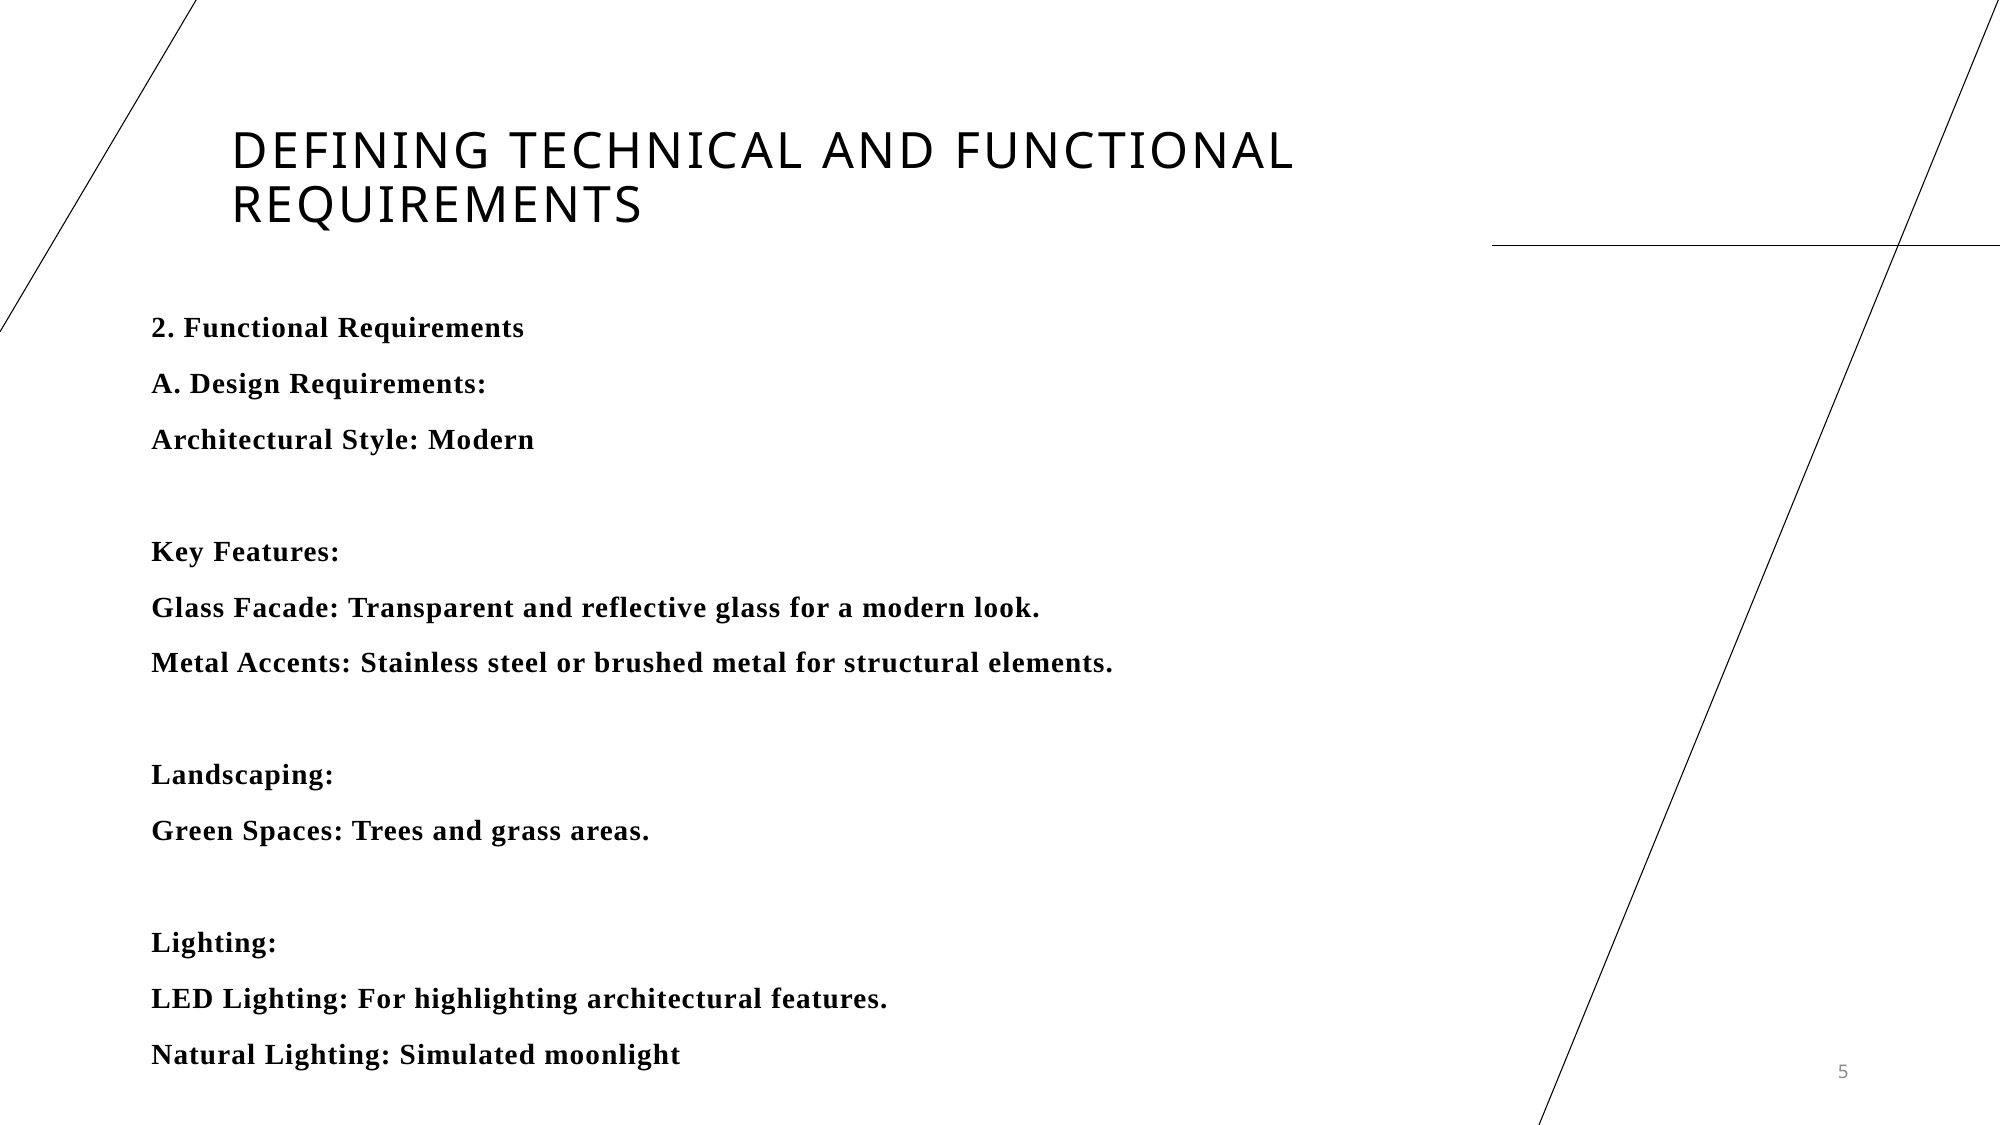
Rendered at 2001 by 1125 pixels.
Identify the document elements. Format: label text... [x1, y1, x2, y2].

slide_number 5 [1701, 1042, 1864, 1103]
list 2. Functional Requirements A. Design Requirements: Architectural Style: Modern Key Features: Glass Facade: Transparent and reflective glass for a modern look. Metal Accents: Stainless steel or brushed metal for structural elements. Landscaping: Green Spaces: Trees and grass areas. Lighting: LED Lighting: For highlighting architectural features. Natural Lighting: Simulated moonlight [136, 300, 1437, 1103]
title Defining Technical and Functional Requirements [216, 43, 1413, 241]
